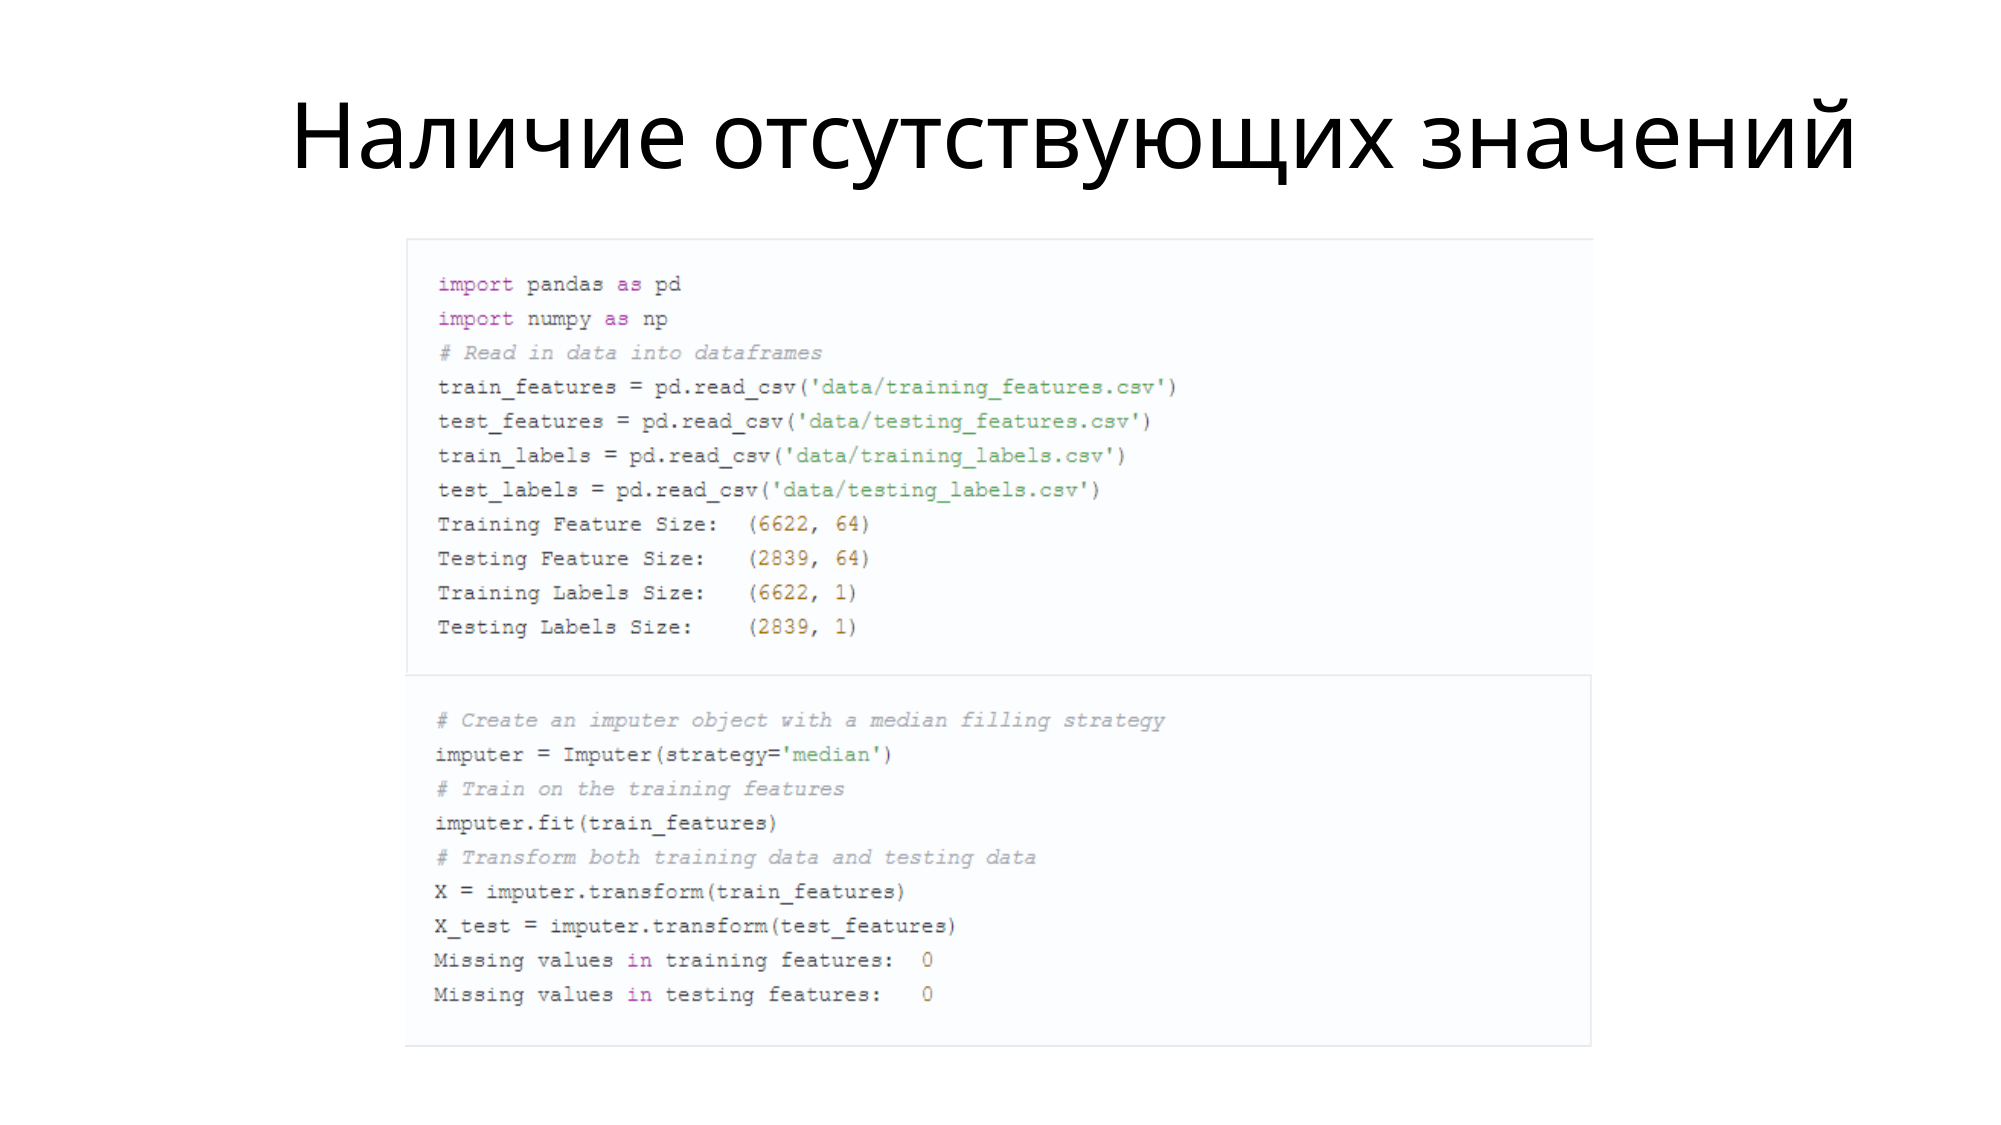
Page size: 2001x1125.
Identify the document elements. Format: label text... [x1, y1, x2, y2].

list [405, 237, 1595, 1047]
title Наличие отсутствующих значений [0, 0, 2000, 278]
